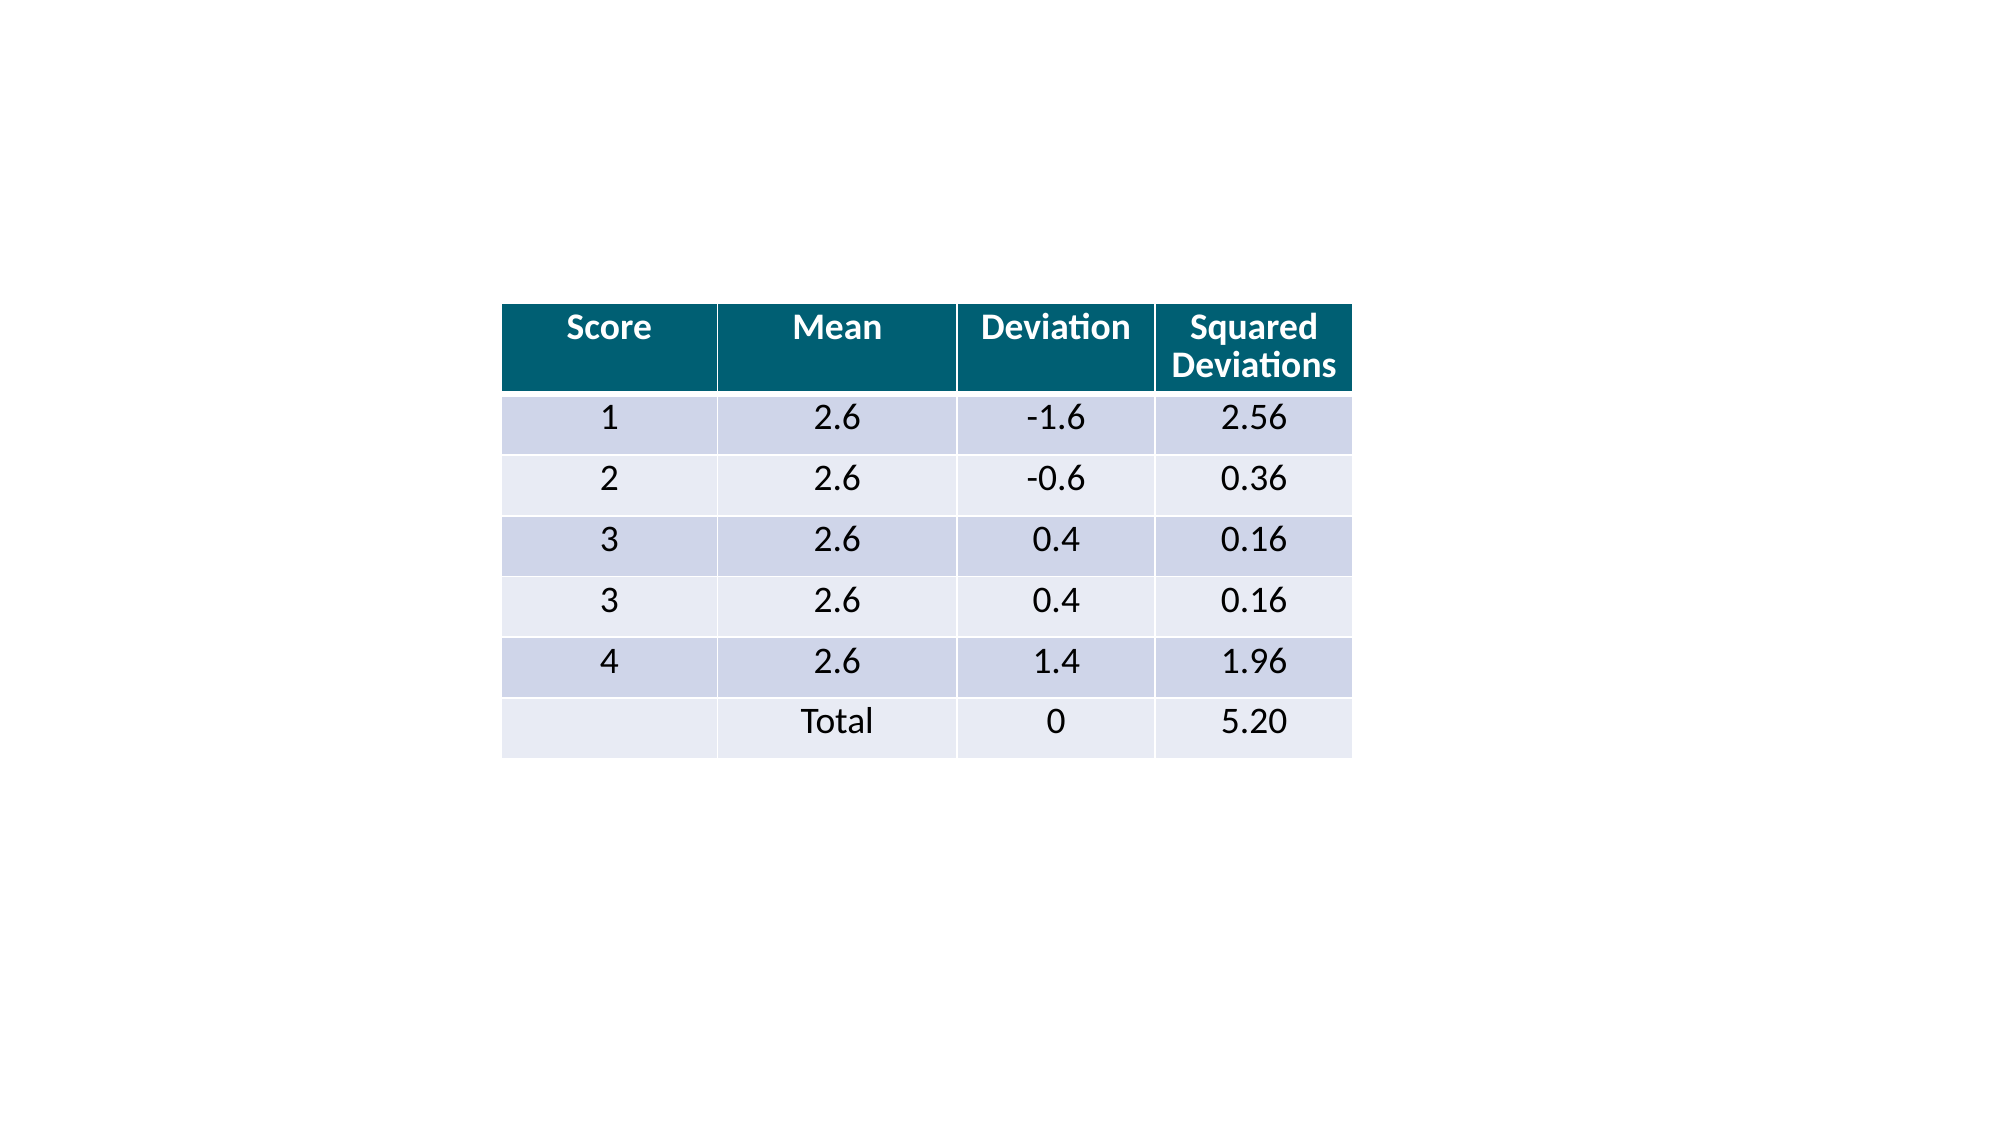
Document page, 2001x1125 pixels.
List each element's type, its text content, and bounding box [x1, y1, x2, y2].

table_cell 3 [502, 577, 717, 636]
table_header Deviation [958, 304, 1154, 391]
table_cell 0.16 [1156, 577, 1352, 636]
table_cell 0.36 [1156, 456, 1352, 515]
table_cell 2.6 [718, 638, 956, 697]
table_cell 2 [502, 456, 717, 515]
table_cell 1.96 [1156, 638, 1352, 697]
table_cell 2.6 [718, 397, 956, 454]
table_cell -0.6 [958, 456, 1154, 515]
table_cell 3 [502, 517, 717, 576]
table_cell 2.6 [718, 577, 956, 636]
table_cell 2.56 [1156, 397, 1352, 454]
table_cell 2.6 [718, 517, 956, 576]
table_cell 0.4 [958, 577, 1154, 636]
table_cell 2.6 [718, 456, 956, 515]
table_cell 1 [502, 397, 717, 454]
table_cell 0.16 [1156, 517, 1352, 576]
table_cell -1.6 [958, 397, 1154, 454]
table_header Mean [718, 304, 956, 391]
table_cell 5.20 [1156, 699, 1352, 758]
table_cell Total [718, 699, 956, 758]
table_cell 4 [502, 638, 717, 697]
table_header Score [502, 304, 717, 391]
table_header Squared Deviations [1156, 304, 1352, 391]
table_cell [502, 699, 717, 758]
table_cell 0.4 [958, 517, 1154, 576]
table_cell 1.4 [958, 638, 1154, 697]
table_cell 0 [958, 699, 1154, 758]
